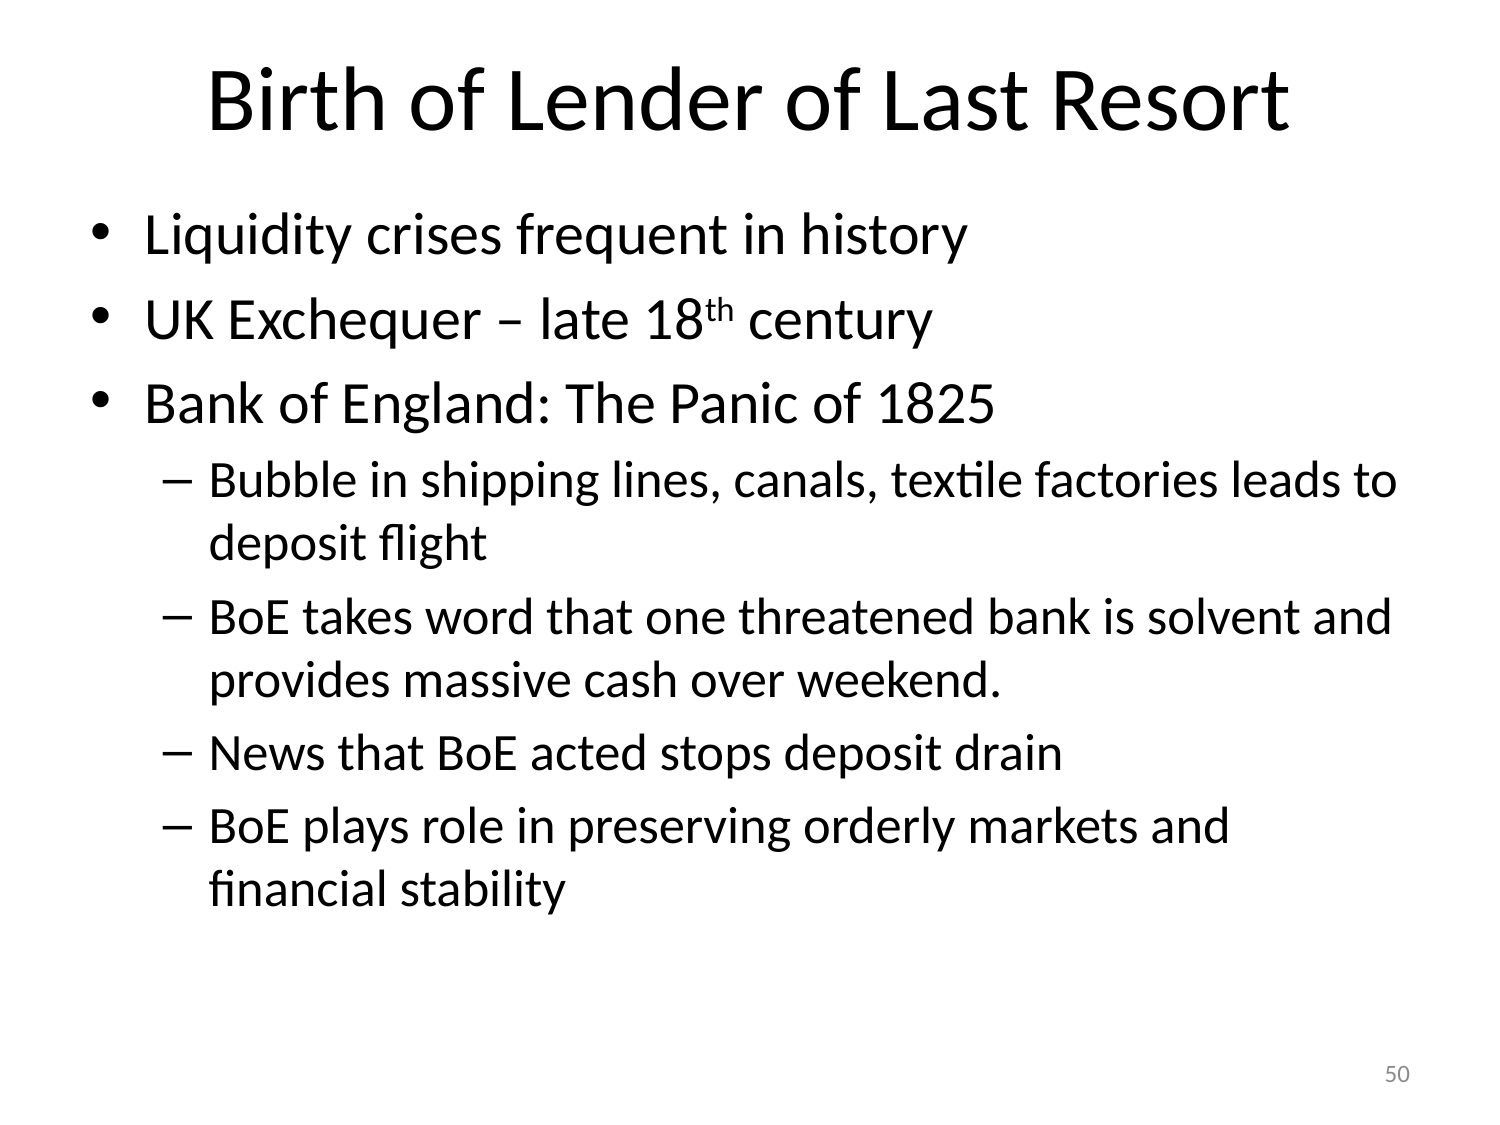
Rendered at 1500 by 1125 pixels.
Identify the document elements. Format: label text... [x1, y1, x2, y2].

slide_number 50 [1074, 1042, 1425, 1103]
list Liquidity crises frequent in history UK Exchequer – late 18th century Bank of England: The Panic of 1825 Bubble in shipping lines, canals, textile factories leads to deposit flight BoE takes word that one threatened bank is solvent and provides massive cash over weekend. News that BoE acted stops deposit drain BoE plays role in preserving orderly markets and financial stability [75, 187, 1425, 930]
title Birth of Lender of Last Resort [75, 0, 1425, 187]
